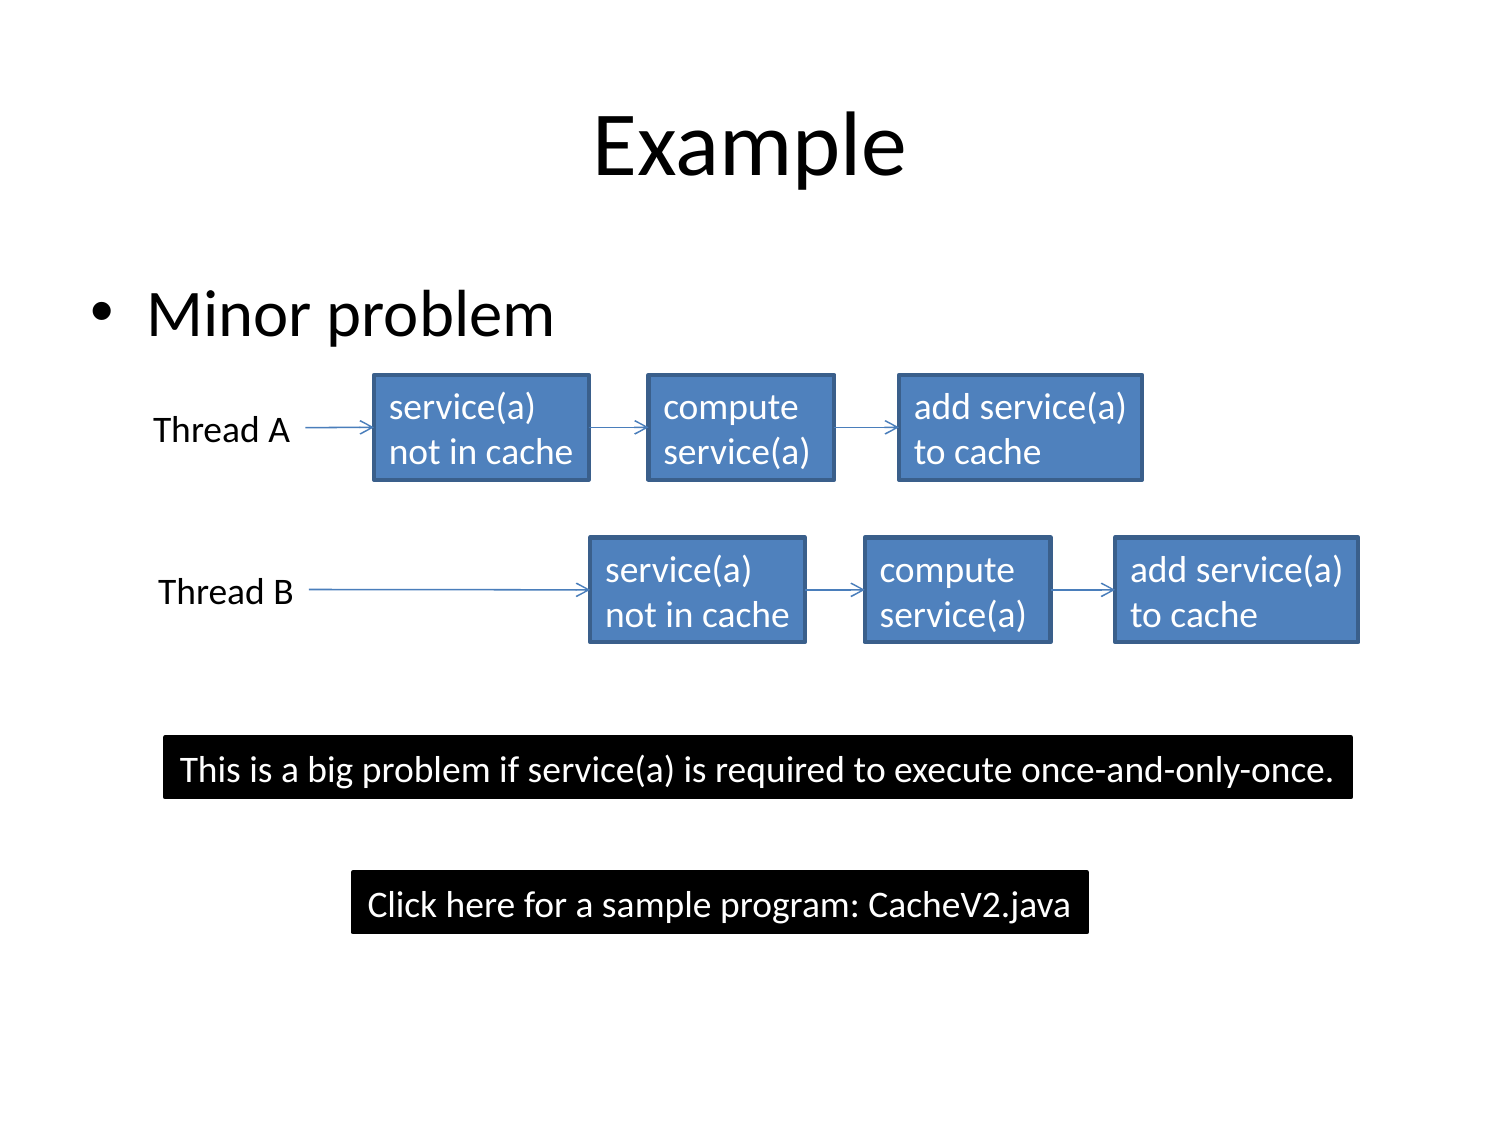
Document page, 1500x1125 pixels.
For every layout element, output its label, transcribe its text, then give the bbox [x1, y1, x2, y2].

title Example [75, 45, 1425, 233]
text_box add service(a) to cache [1113, 535, 1360, 644]
list Minor problem [75, 262, 1425, 1005]
text_box compute service(a) [863, 535, 1053, 644]
text_box Click here for a sample program: CacheV2.java [351, 870, 1089, 934]
text_box compute service(a) [646, 373, 836, 482]
text_box add service(a) to cache [897, 373, 1144, 482]
text_box service(a) not in cache [372, 373, 591, 482]
text_box service(a) not in cache [588, 535, 807, 644]
text_box Thread A [138, 397, 306, 458]
text_box Thread B [143, 559, 309, 620]
text_box This is a big problem if service(a) is required to execute once-and-only-once. [163, 735, 1353, 799]
